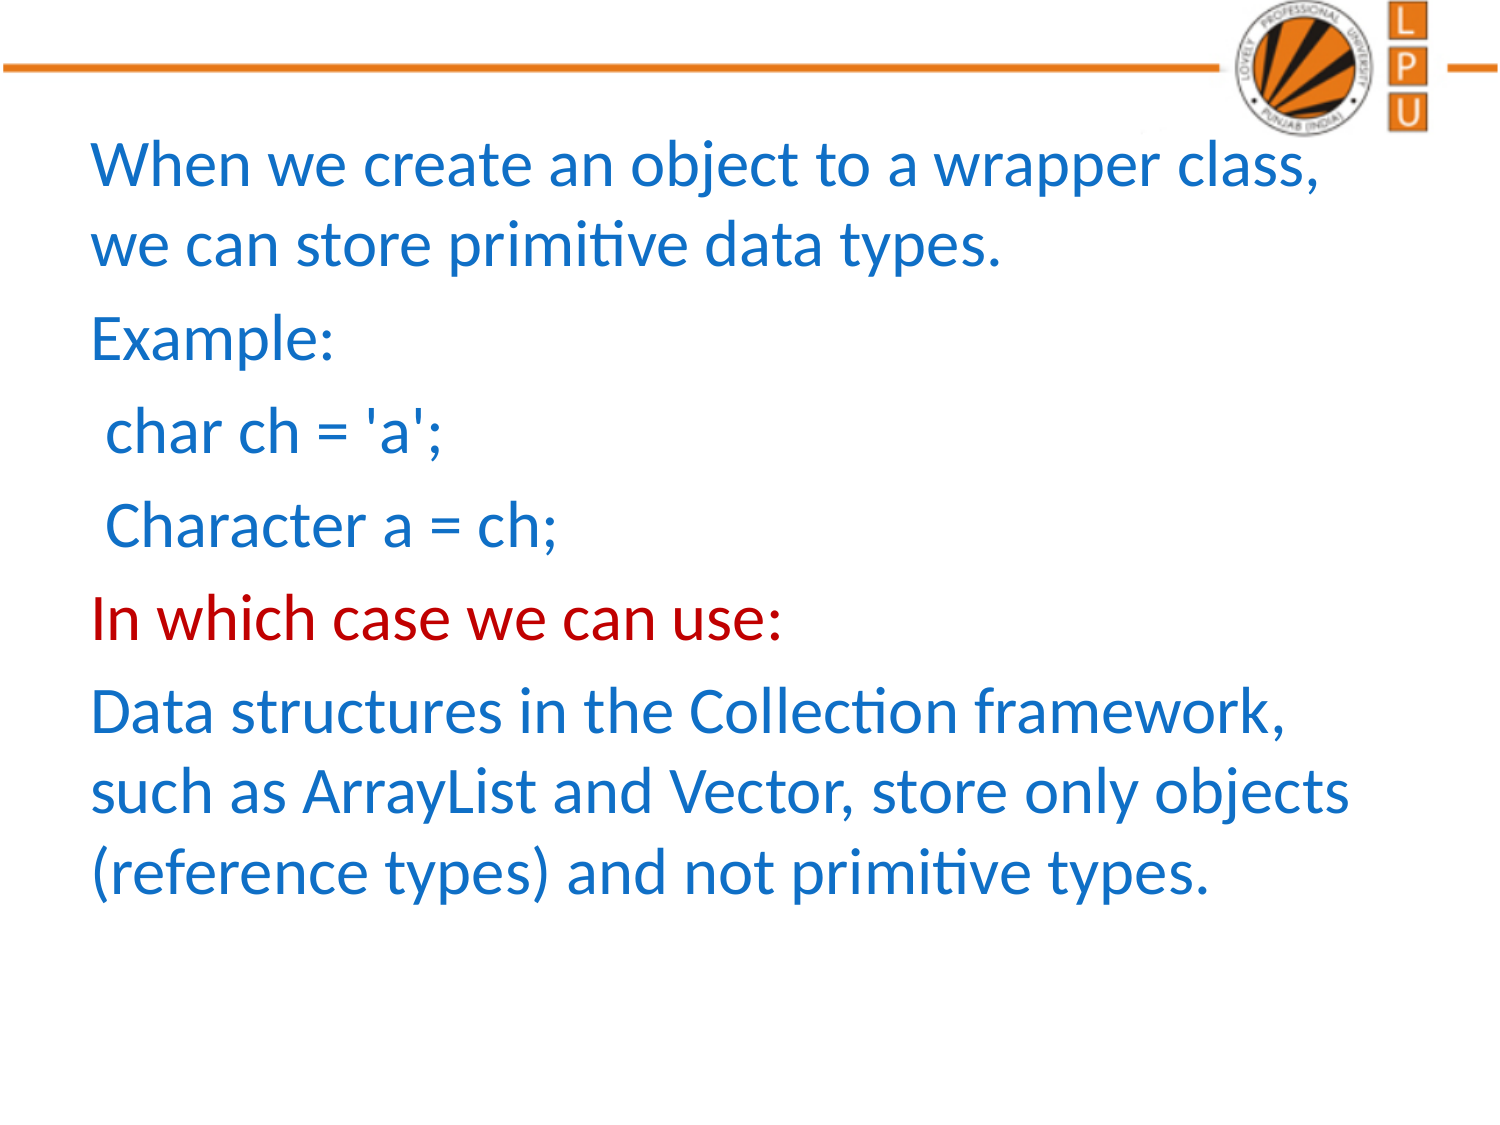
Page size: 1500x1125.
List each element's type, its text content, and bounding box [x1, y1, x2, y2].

picture [3, 0, 1500, 155]
list When we create an object to a wrapper class, we can store primitive data types. Example: char ch = 'a'; Character a = ch; In which case we can use: Data structures in the Collection framework, such as ArrayList and Vector, store only objects (reference types) and not primitive types. [75, 112, 1425, 1005]
